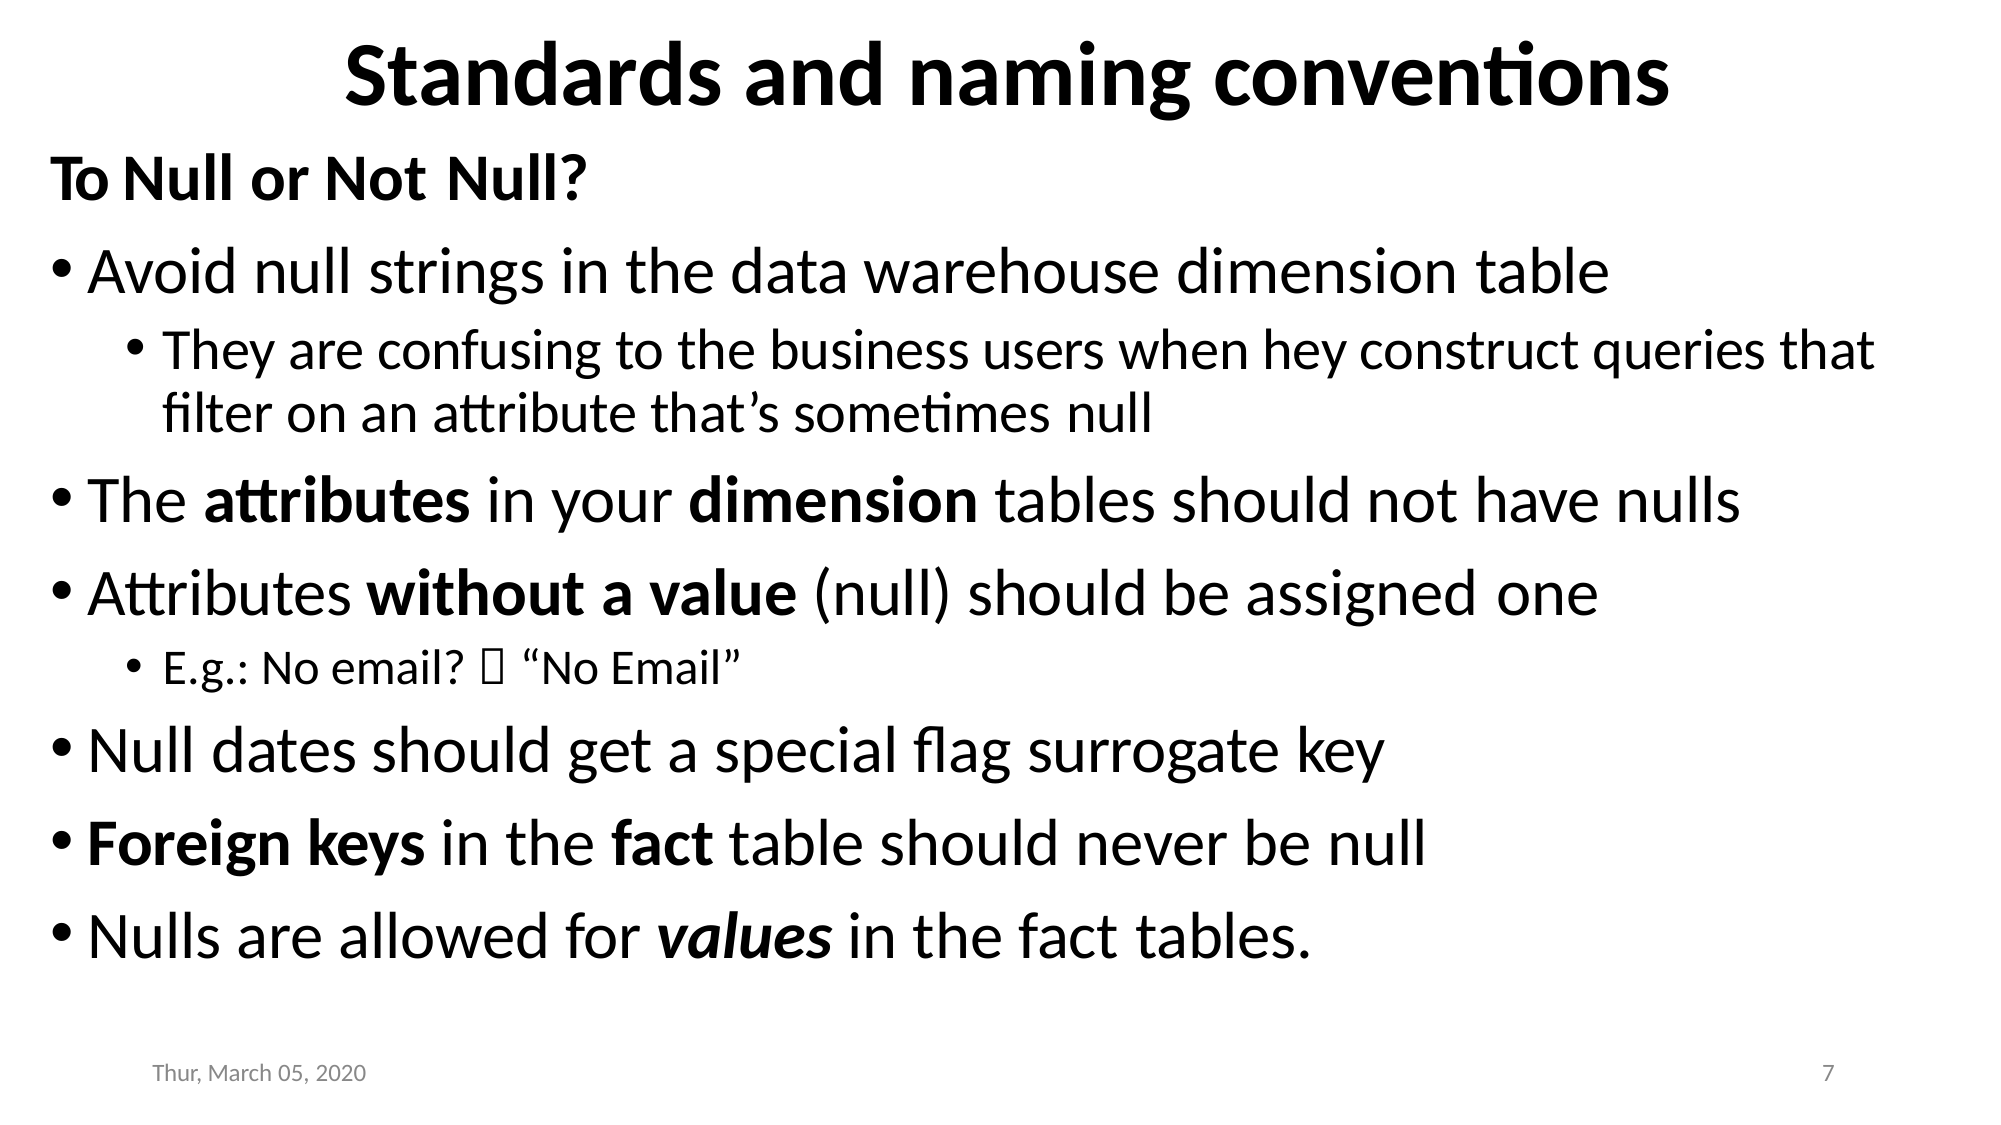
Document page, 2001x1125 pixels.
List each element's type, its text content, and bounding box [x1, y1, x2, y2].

text_box To Null or Not Null? Avoid null strings in the data warehouse dimension table They are confusing to the business users when hey construct queries that filter on an attribute that’s sometimes null The attributes in your dimension tables should not have nulls Attributes without a value (null) should be assigned one E.g.: No email?  “No Email” Null dates should get a special flag surrogate key Foreign keys in the fact table should never be null Nulls are allowed for values in the fact tables. [48, 119, 1899, 972]
footer Thur, March 05, 2020 [150, 1060, 386, 1125]
slide_number 7 [1817, 1060, 1852, 1125]
title Standards and naming conventions [342, 12, 1680, 119]
